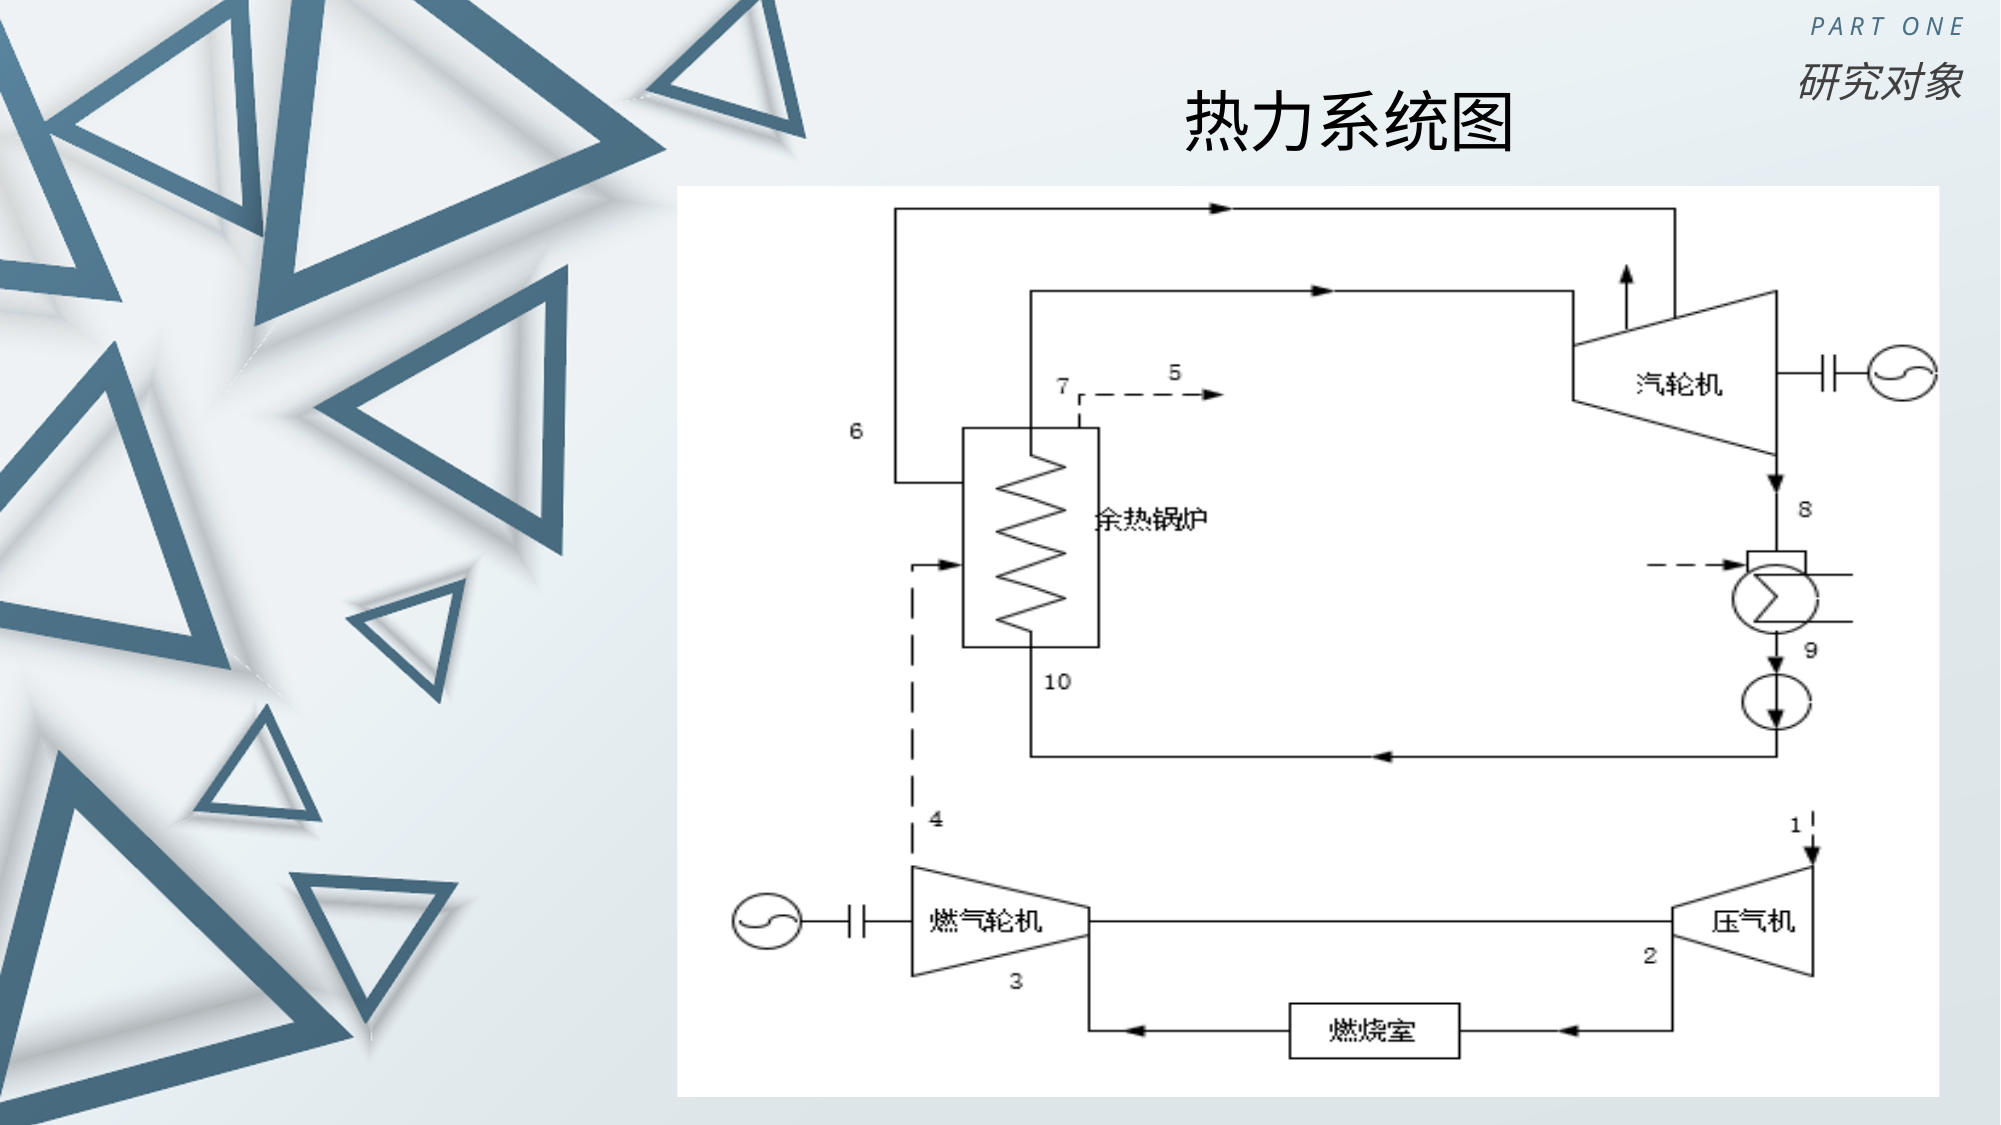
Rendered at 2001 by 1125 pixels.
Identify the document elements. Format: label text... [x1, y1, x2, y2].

picture [0, 0, 2001, 1125]
text_box 热力系统图 [1168, 72, 1637, 167]
text_box PART ONE [1773, 3, 2000, 48]
text_box 研究对象 [1764, 48, 1995, 114]
